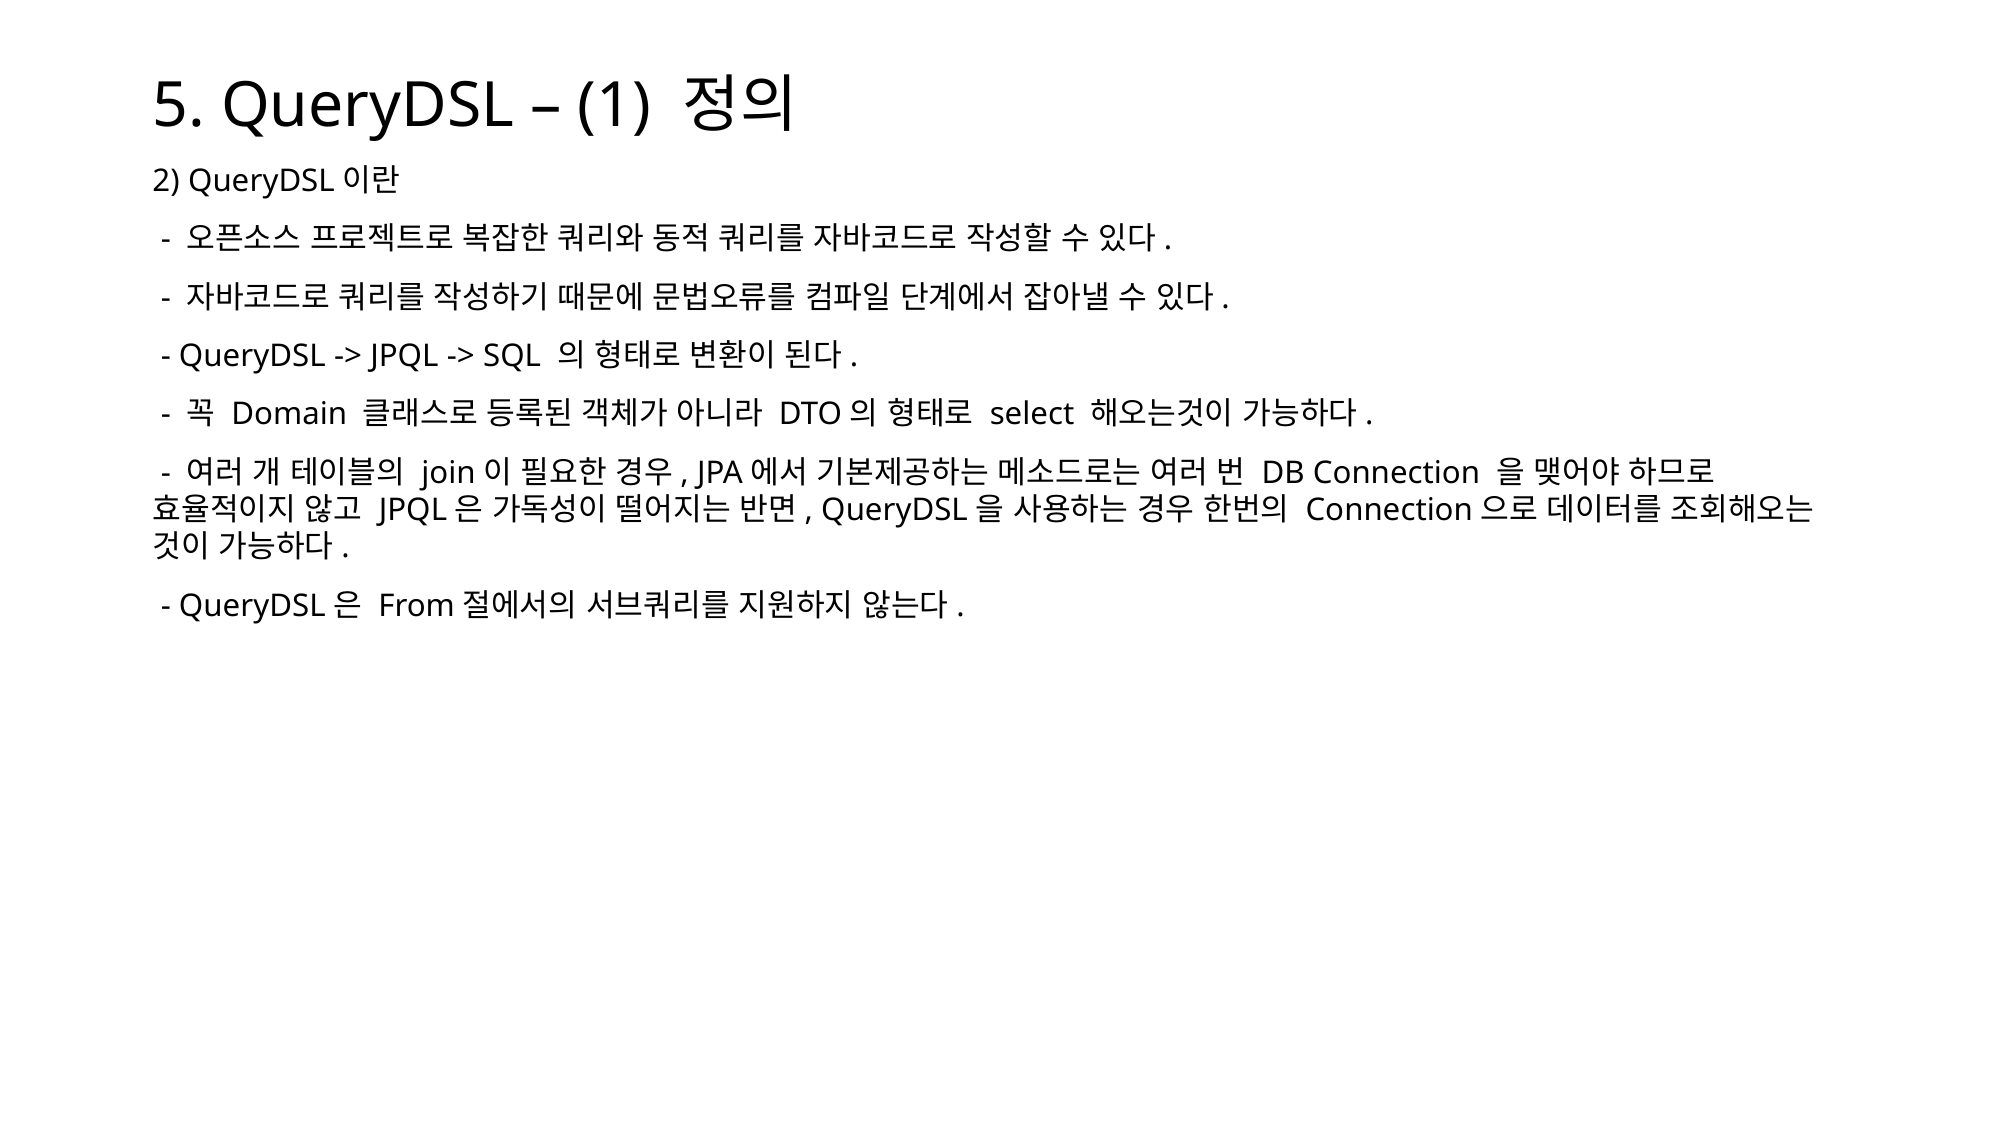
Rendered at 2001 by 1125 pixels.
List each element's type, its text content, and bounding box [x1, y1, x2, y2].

title 5. QueryDSL – (1) 정의 [137, 59, 1863, 152]
list 2) QueryDSL이란 - 오픈소스 프로젝트로 복잡한 쿼리와 동적 쿼리를 자바코드로 작성할 수 있다. - 자바코드로 쿼리를 작성하기 때문에 문법오류를 컴파일 단계에서 잡아낼 수 있다. - QueryDSL -> JPQL -> SQL 의 형태로 변환이 된다. - 꼭 Domain 클래스로 등록된 객체가 아니라 DTO의 형태로 select 해오는것이 가능하다. - 여러 개 테이블의 join이 필요한 경우, JPA에서 기본제공하는 메소드로는 여러 번 DB Connection 을 맺어야 하므로 효율적이지 않고 JPQL은 가독성이 떨어지는 반면, QueryDSL을 사용하는 경우 한번의 Connection으로 데이터를 조회해오는 것이 가능하다. - QueryDSL은 From절에서의 서브쿼리를 지원하지 않는다. [137, 152, 1863, 1091]
